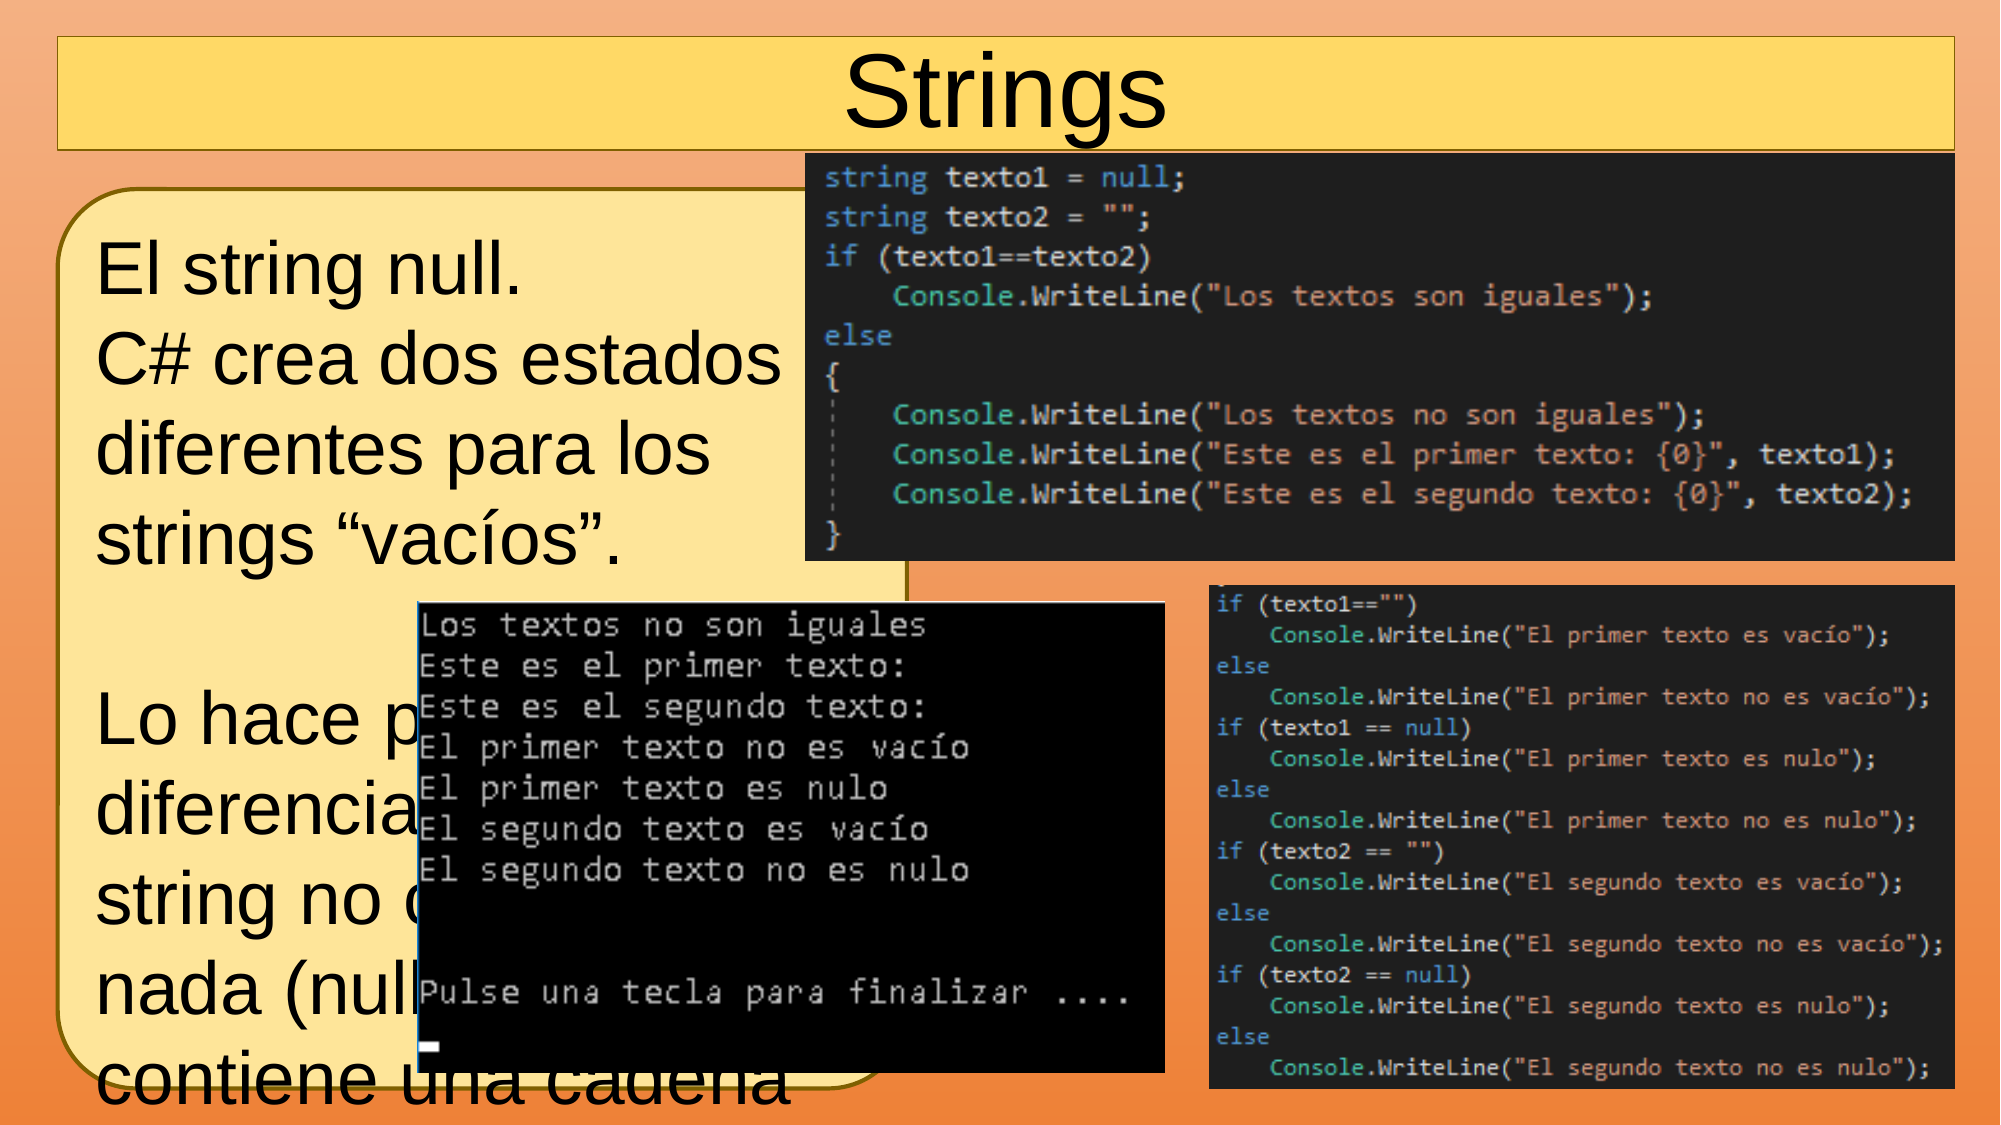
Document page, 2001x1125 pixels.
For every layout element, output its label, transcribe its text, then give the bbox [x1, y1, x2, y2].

picture [416, 600, 1165, 1074]
title Strings [57, 36, 1955, 150]
text_box El string null. C# crea dos estados diferentes para los strings “vacíos”. Lo hace para diferenciar cuando un string no contiene nada (null) de cuando contiene una cadena que se ha devuelto como resultado y es vacía (""). [57, 189, 907, 1089]
picture [1208, 585, 1955, 1089]
picture [804, 152, 1955, 562]
